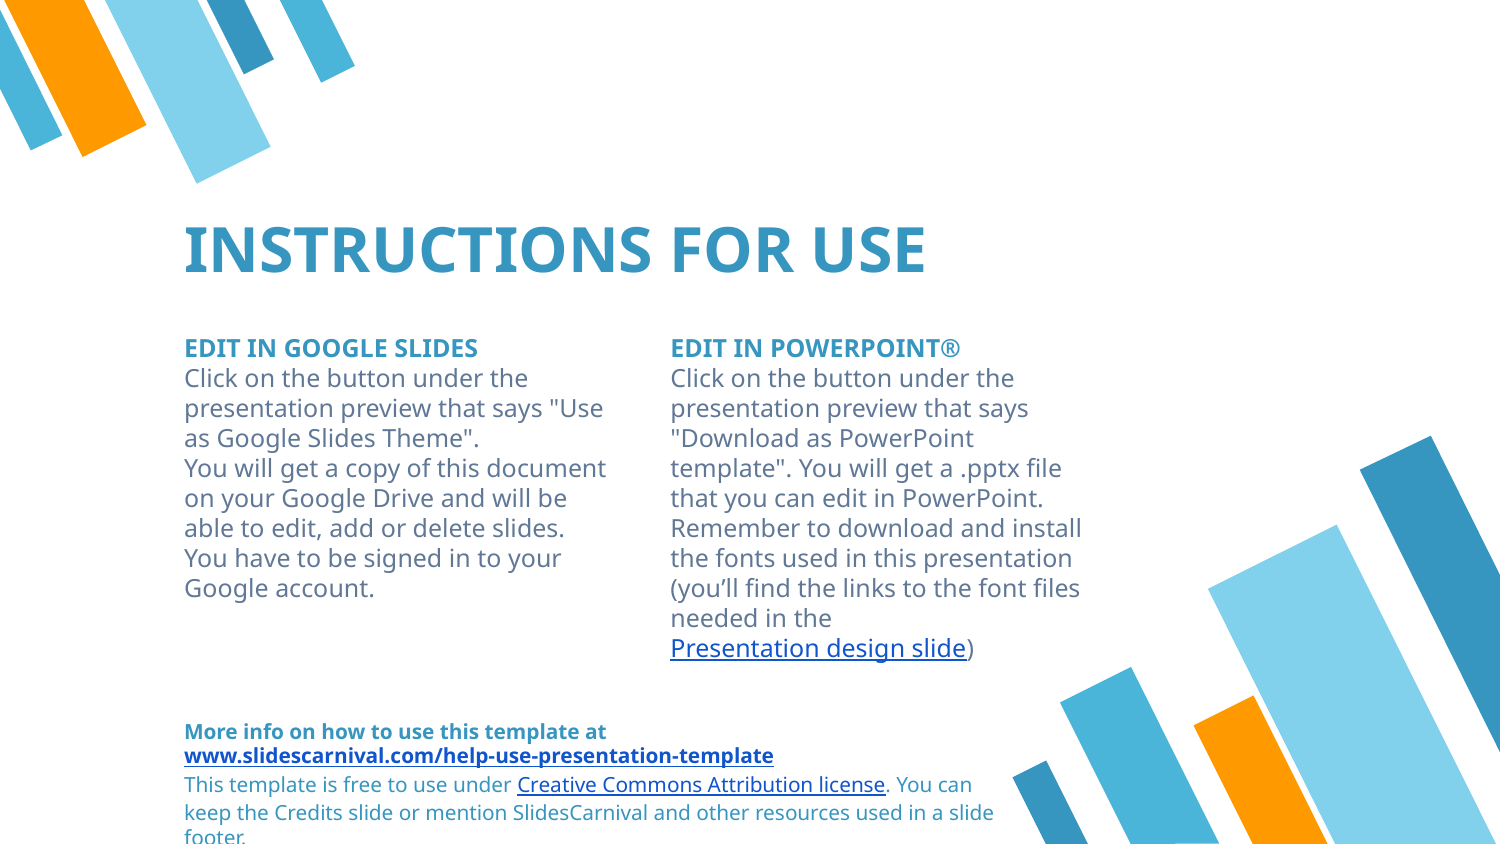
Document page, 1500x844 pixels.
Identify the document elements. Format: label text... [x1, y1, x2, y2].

list More info on how to use this template at www.slidescarnival.com/help-use-presentation-template This template is free to use under Creative Commons Attribution license. You can keep the Credits slide or mention SlidesCarnival and other resources used in a slide footer. [169, 703, 1023, 839]
list EDIT IN POWERPOINT® Click on the button under the presentation preview that says "Download as PowerPoint template". You will get a .pptx file that you can edit in PowerPoint. Remember to download and install the fonts used in this presentation (you’ll find the links to the font files needed in the Presentation design slide) [655, 317, 1115, 652]
list EDIT IN GOOGLE SLIDES Click on the button under the presentation preview that says "Use as Google Slides Theme". You will get a copy of this document on your Google Drive and will be able to edit, add or delete slides. You have to be signed in to your Google account. [169, 317, 628, 652]
title INSTRUCTIONS FOR USE [169, 188, 1115, 301]
